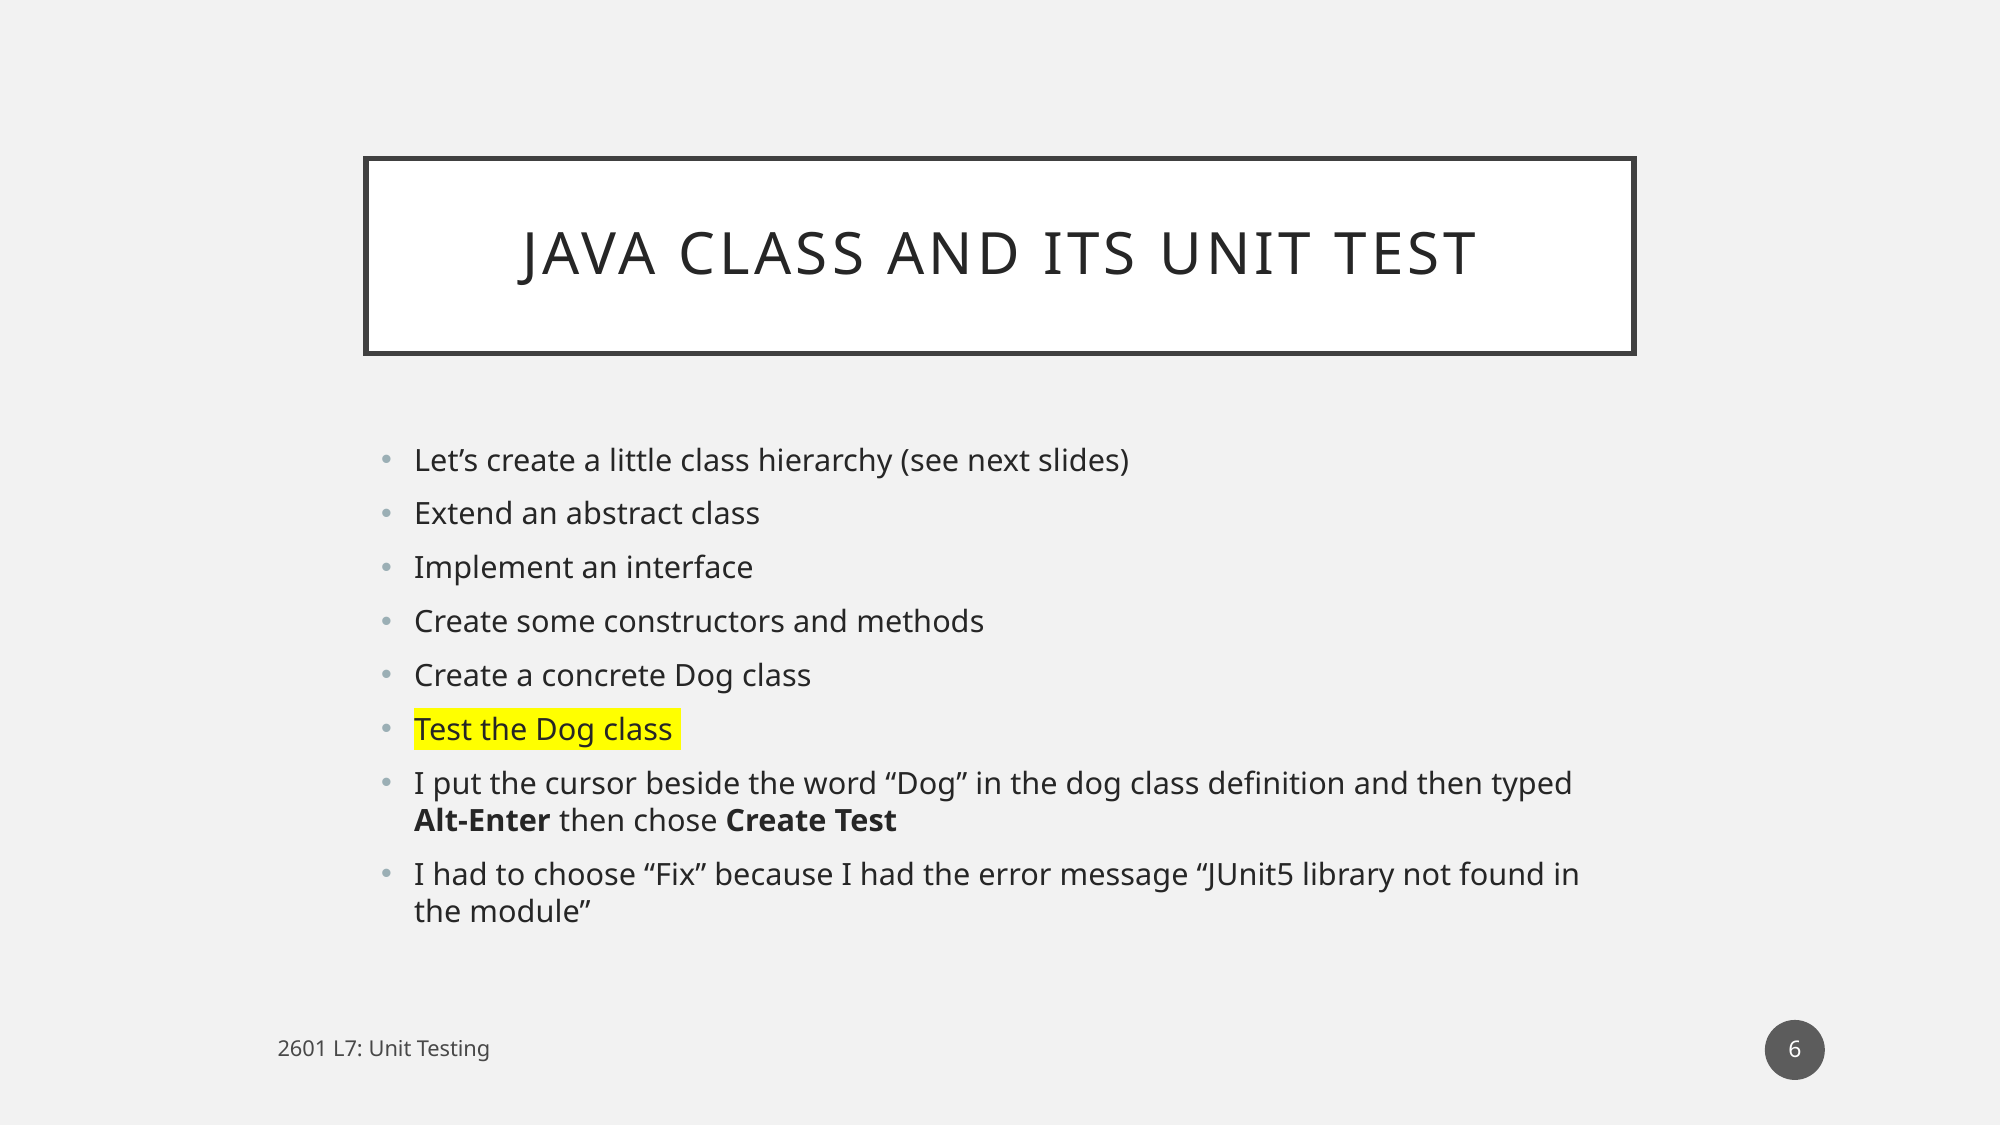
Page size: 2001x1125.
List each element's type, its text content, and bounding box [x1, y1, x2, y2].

title Java class and its unit test [363, 156, 1637, 356]
slide_number 6 [1764, 1019, 1825, 1080]
list Let’s create a little class hierarchy (see next slides) Extend an abstract class Implement an interface Create some constructors and methods Create a concrete Dog class Test the Dog class I put the cursor beside the word “Dog” in the dog class definition and then typed Alt-Enter then chose Create Test I had to choose “Fix” because I had the error message “JUnit5 library not found in the module” [366, 432, 1634, 942]
footer 2601 L7: Unit Testing [262, 1023, 1231, 1076]
